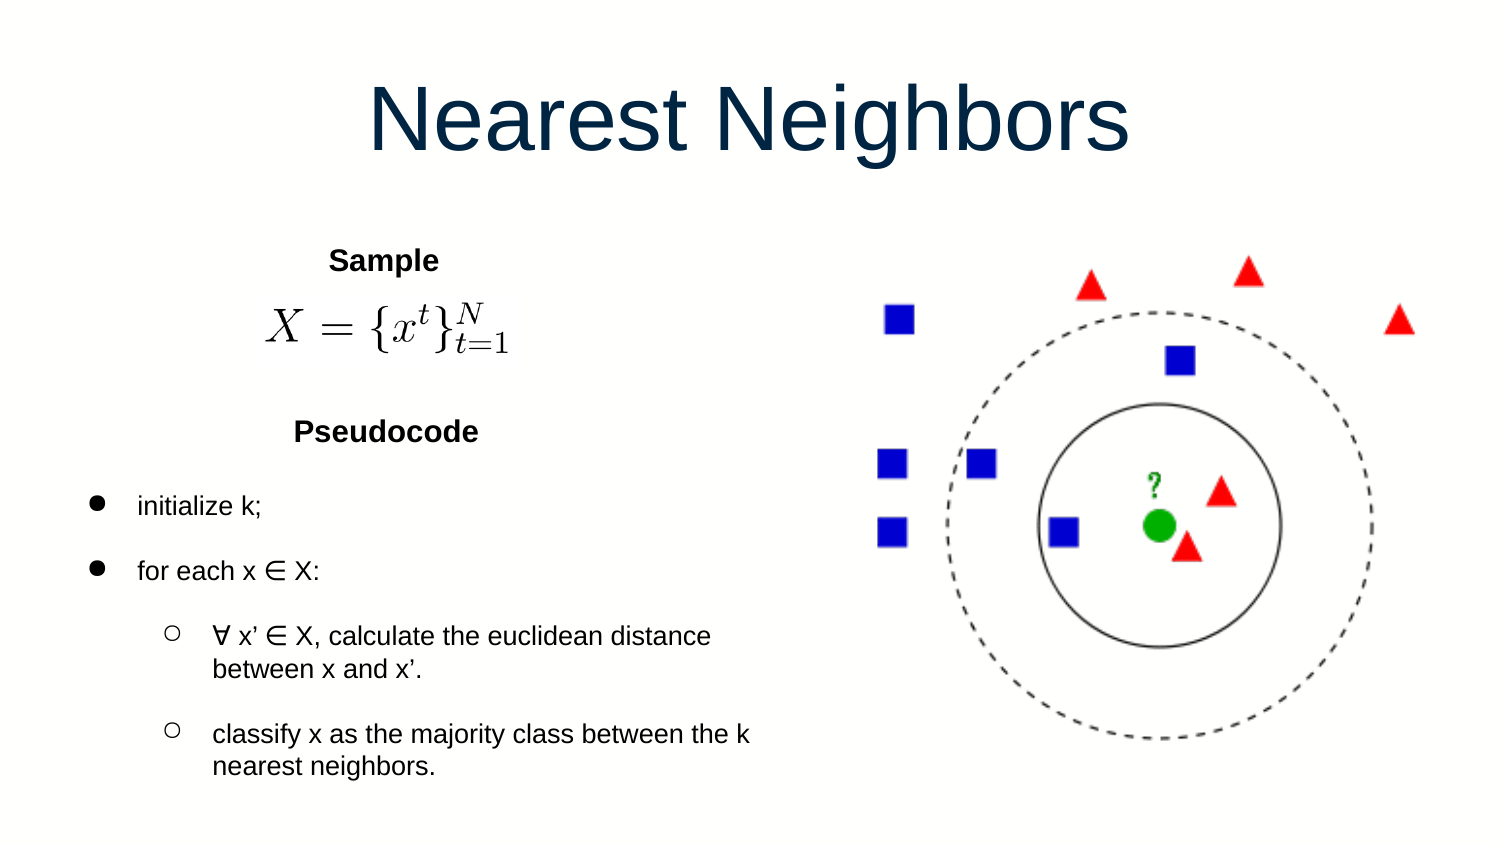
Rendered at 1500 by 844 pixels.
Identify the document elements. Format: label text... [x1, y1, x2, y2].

text_box Sample [313, 225, 484, 281]
picture [875, 253, 1417, 743]
picture [252, 294, 520, 371]
title Nearest Neighbors [41, 43, 1459, 174]
text_box Pseudocode [278, 396, 500, 448]
text_box initialize k; for each x ∈ X: ∀ x’ ∈ X, calculate the euclidean distance between x and x’. classify x as the majority class between the k nearest neighbors. [47, 473, 826, 824]
